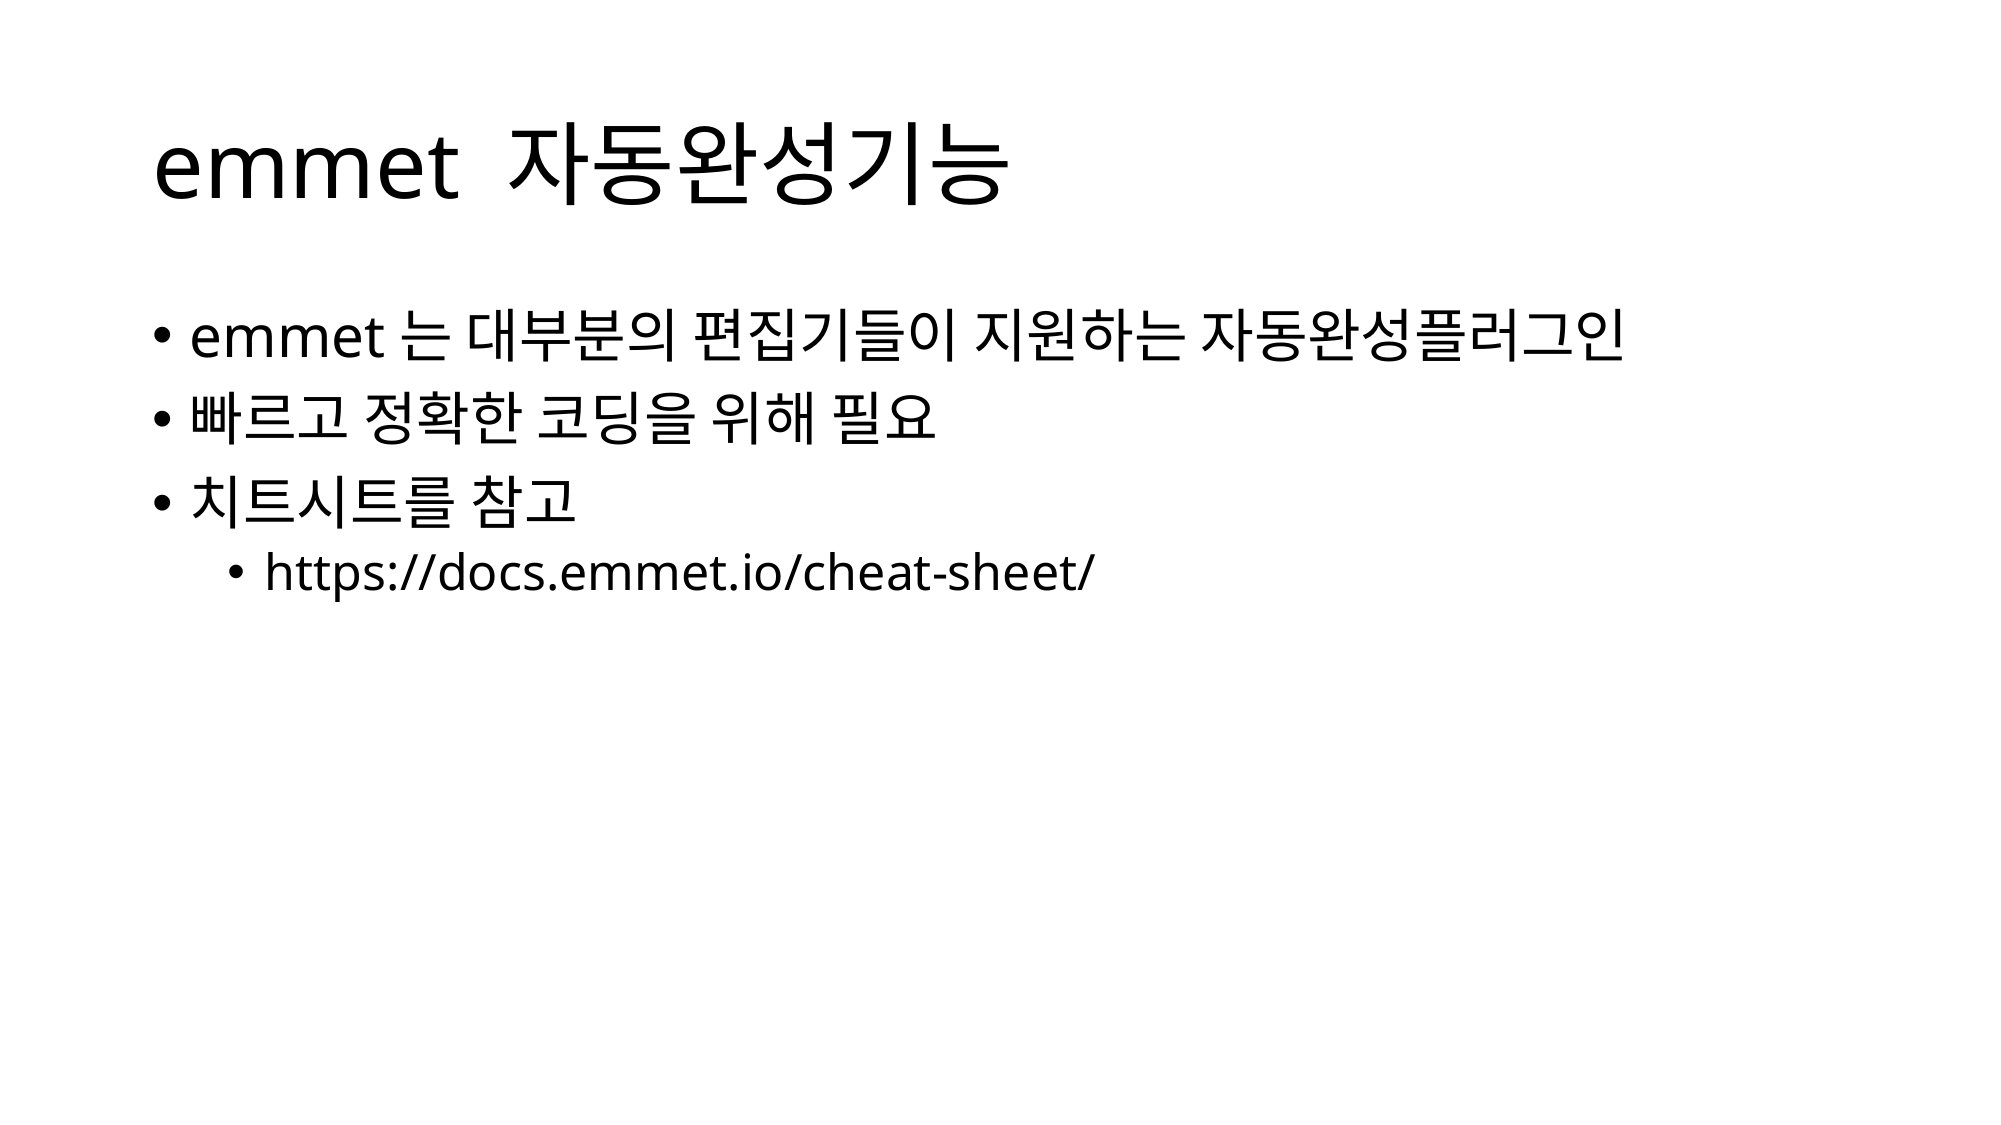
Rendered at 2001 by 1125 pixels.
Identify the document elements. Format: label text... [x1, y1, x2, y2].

title emmet 자동완성기능 [137, 59, 1863, 278]
list emmet는 대부분의 편집기들이 지원하는 자동완성플러그인 빠르고 정확한 코딩을 위해 필요 치트시트를 참고 https://docs.emmet.io/cheat-sheet/ [137, 299, 1863, 1014]
